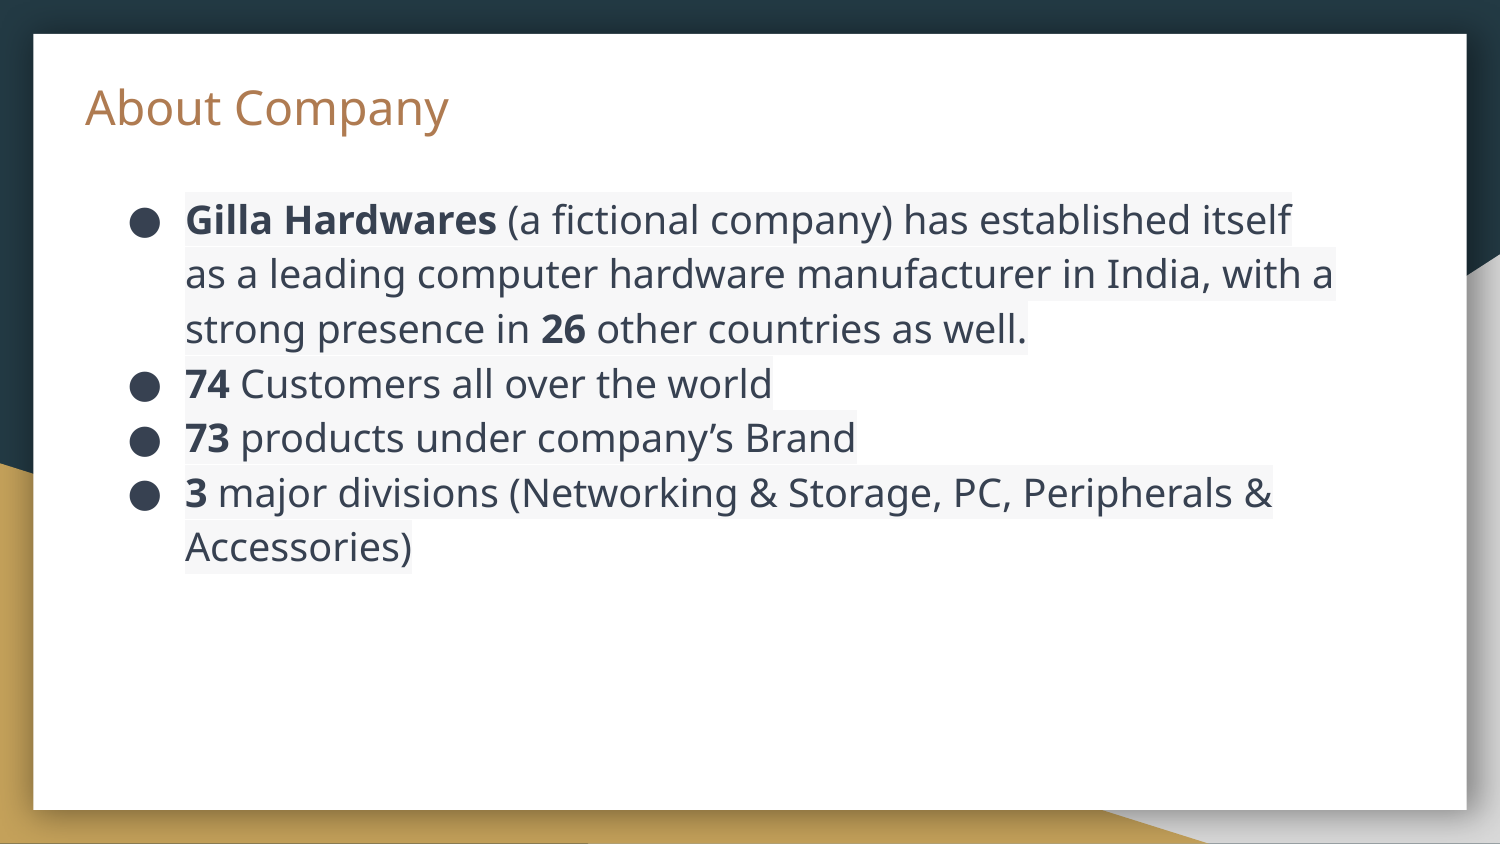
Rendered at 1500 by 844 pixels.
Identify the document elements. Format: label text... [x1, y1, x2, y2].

title About Company [70, 62, 1332, 151]
list Gilla Hardwares (a fictional company) has established itself as a leading computer hardware manufacturer in India, with a strong presence in 26 other countries as well. 74 Customers all over the world 73 products under company’s Brand 3 major divisions (Networking & Storage, PC, Peripherals & Accessories) [94, 172, 1357, 703]
